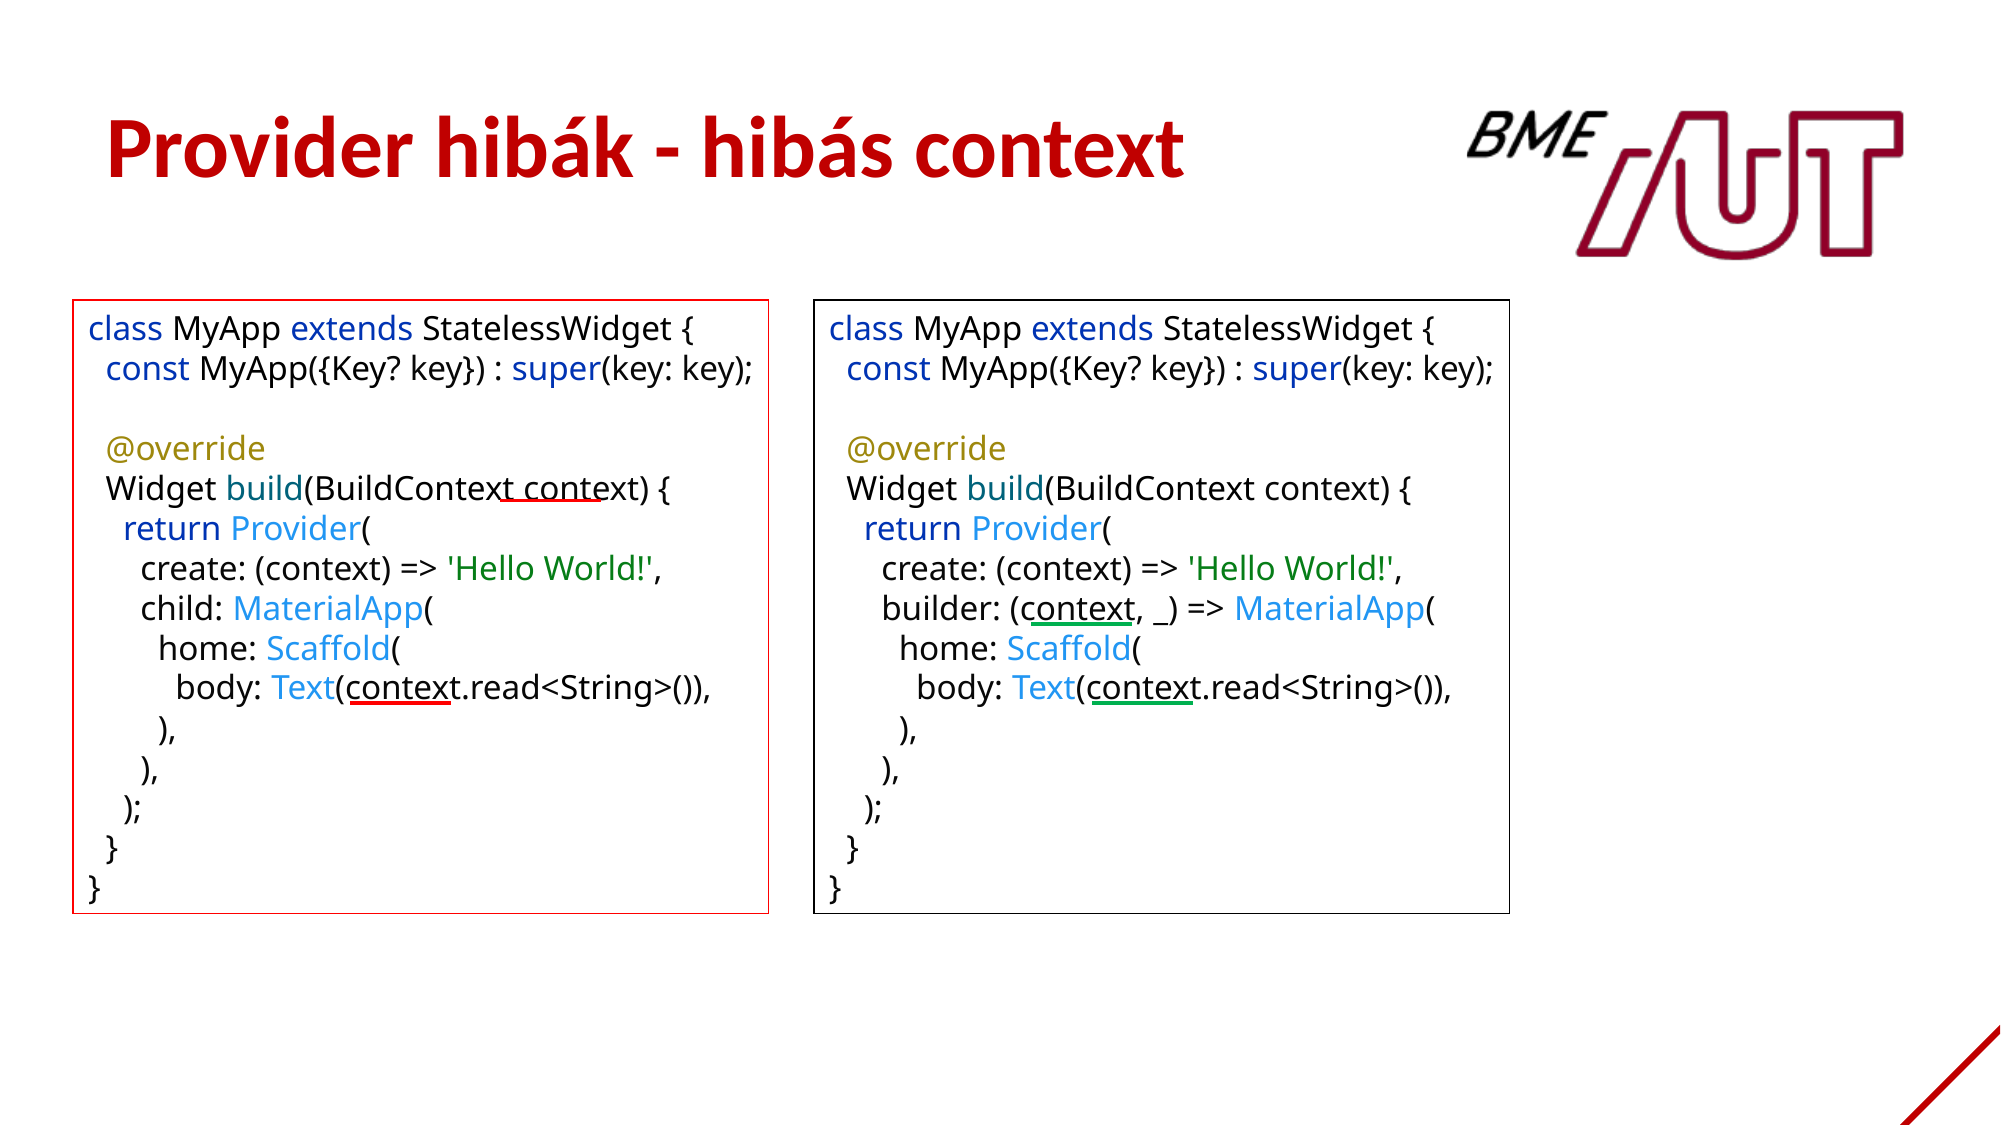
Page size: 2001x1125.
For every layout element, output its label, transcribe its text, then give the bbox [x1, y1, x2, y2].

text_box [106, 296, 736, 918]
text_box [846, 296, 1477, 918]
list Provider hibák - hibás context [91, 94, 1372, 182]
picture [1466, 0, 1905, 406]
